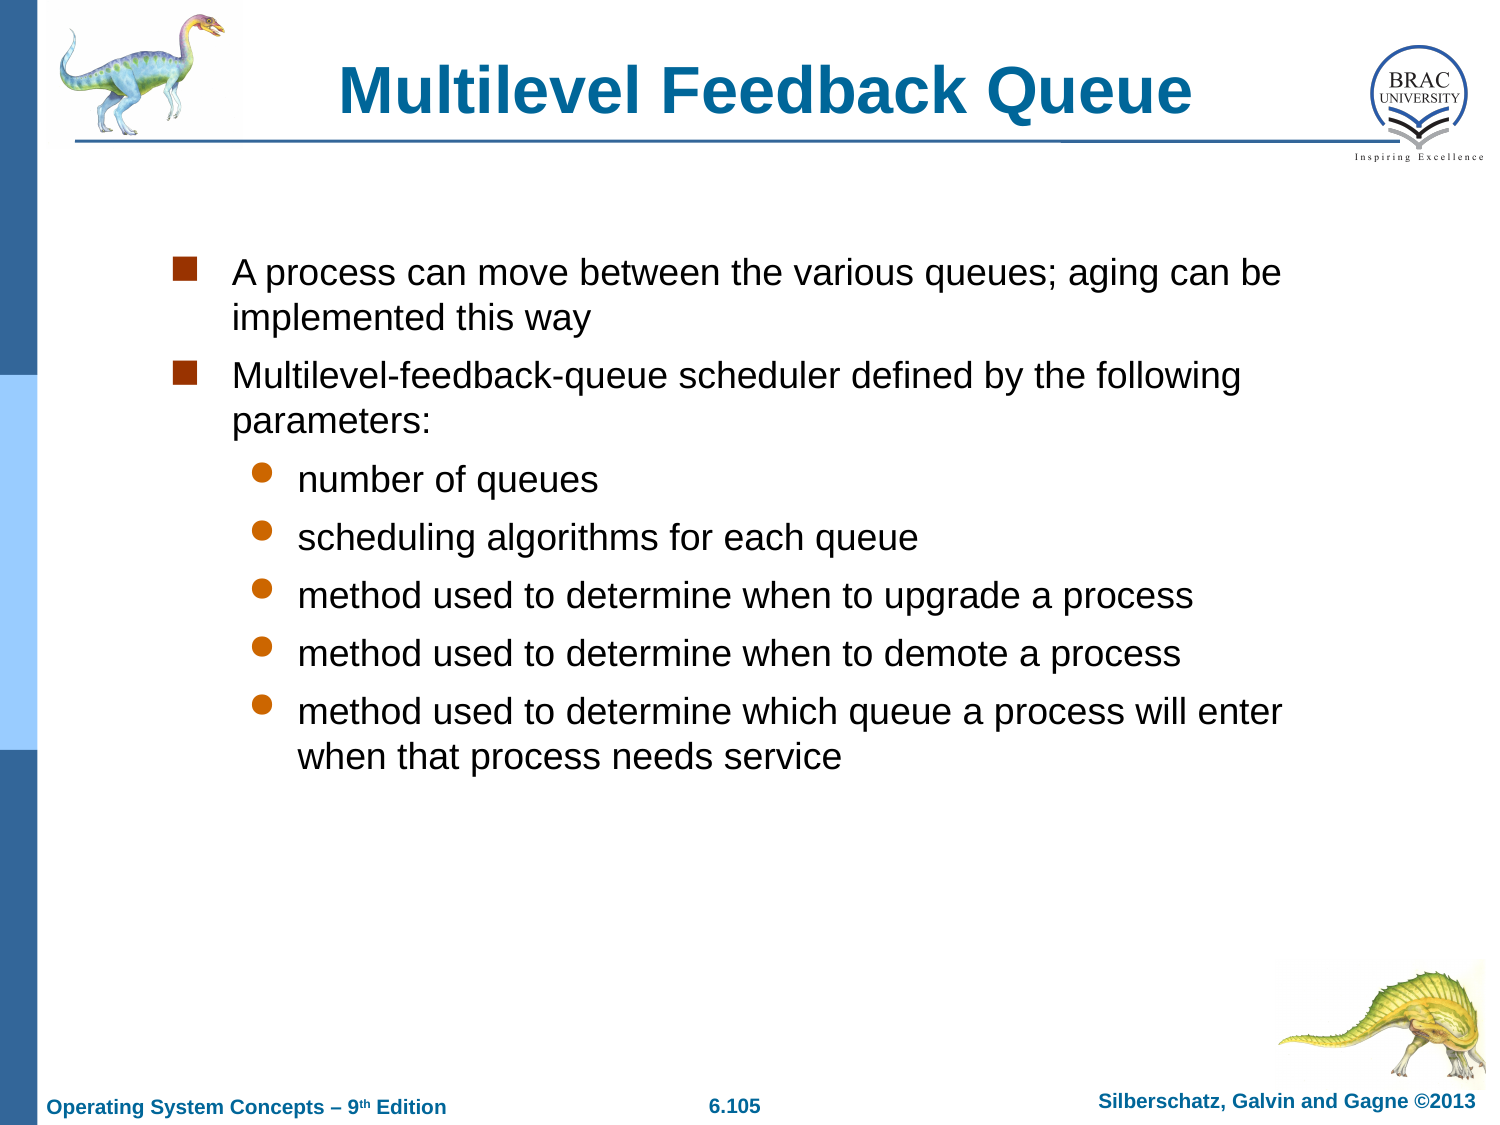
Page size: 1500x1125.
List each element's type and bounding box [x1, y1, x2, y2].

title [108, 39, 1425, 134]
picture [1275, 959, 1486, 1090]
list [160, 240, 1367, 977]
picture [1355, 45, 1483, 162]
picture [46, 0, 243, 149]
